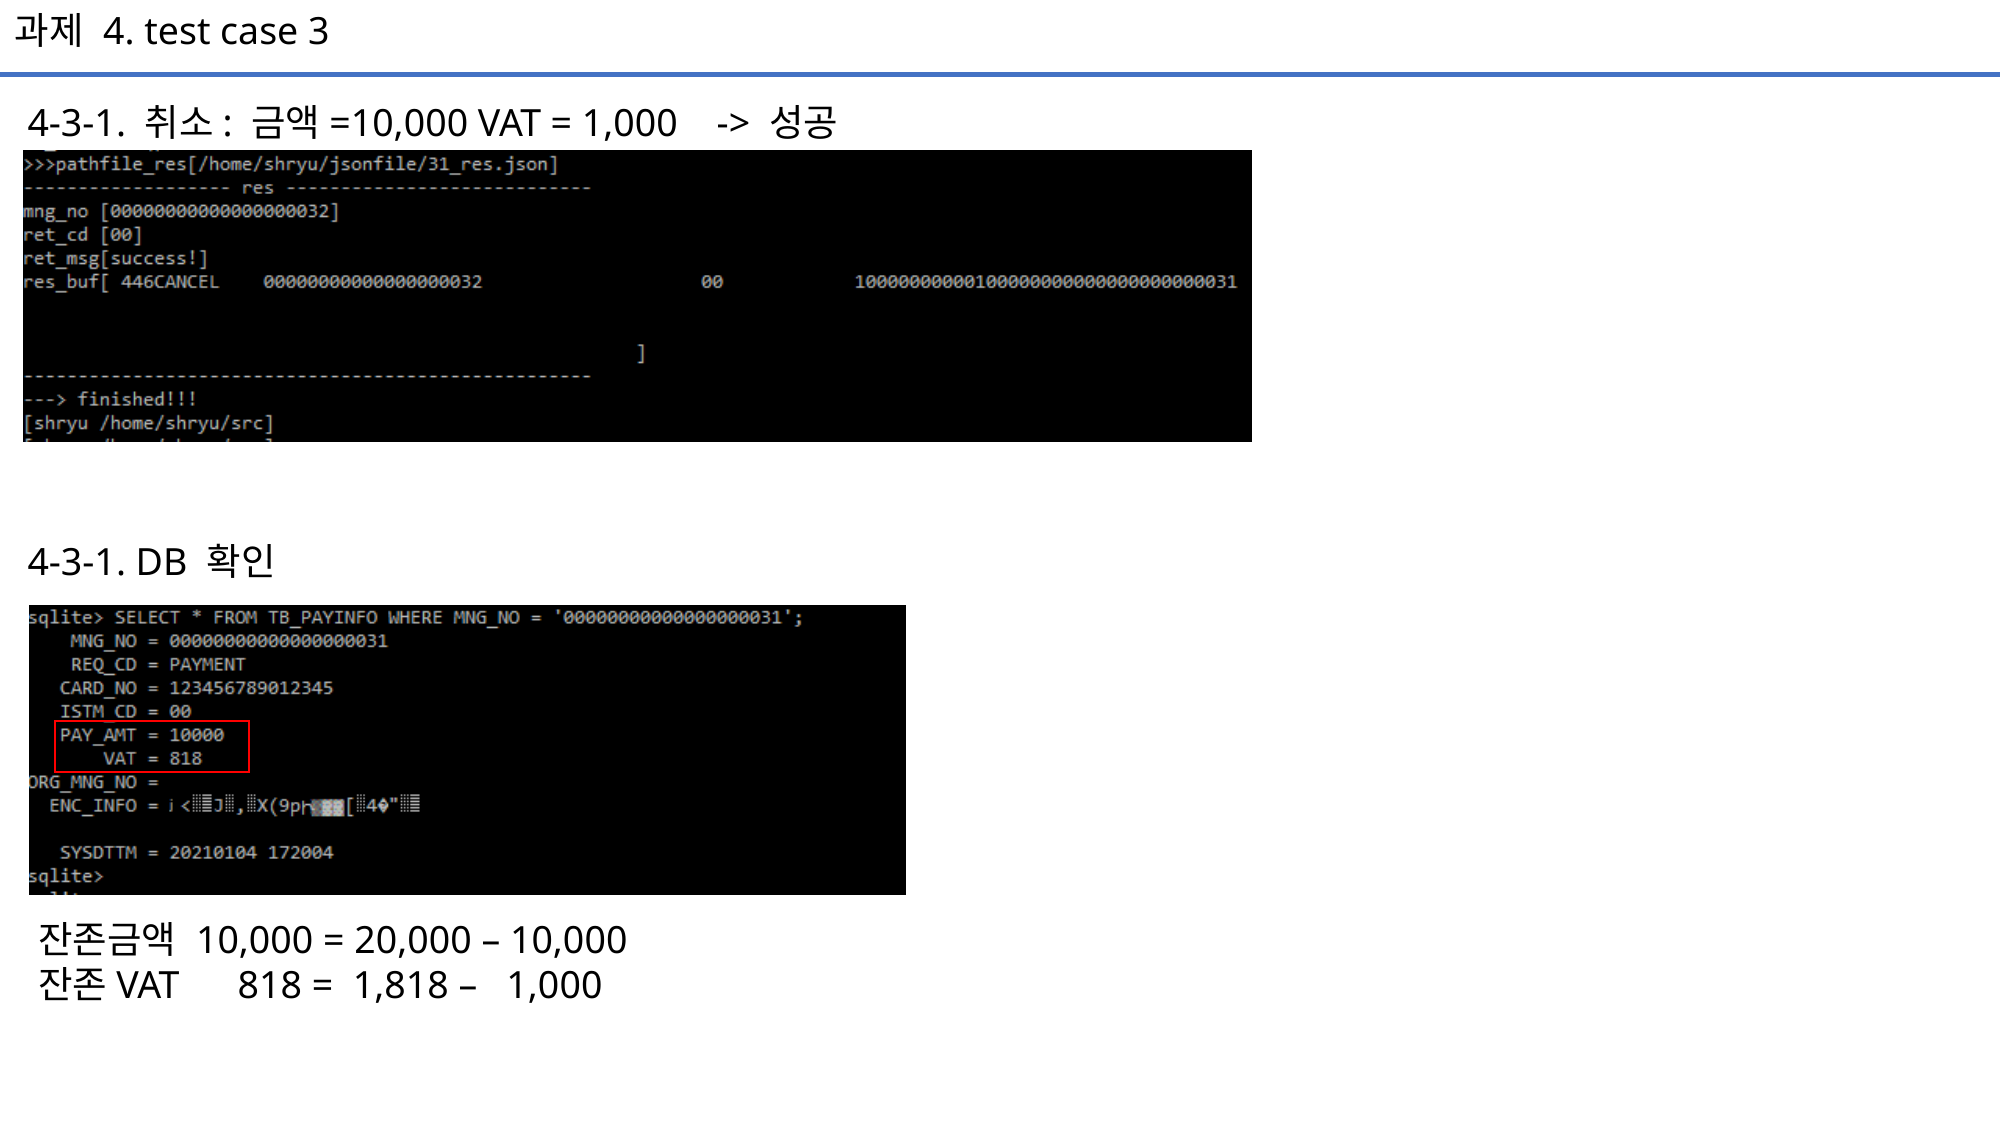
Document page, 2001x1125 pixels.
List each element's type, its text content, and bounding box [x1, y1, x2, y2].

picture [23, 150, 1253, 442]
picture [29, 605, 906, 895]
text_box 잔존금액 10,000 = 20,000 – 10,000 잔존VAT 818 = 1,818 – 1,000 [23, 908, 1056, 1014]
text_box 과제 4. test case 3 [0, 0, 1988, 60]
text_box 4-3-1. 취소: 금액=10,000 VAT = 1,000 -> 성공 [12, 91, 2000, 152]
text_box 4-3-1. DB 확인 [12, 530, 514, 591]
